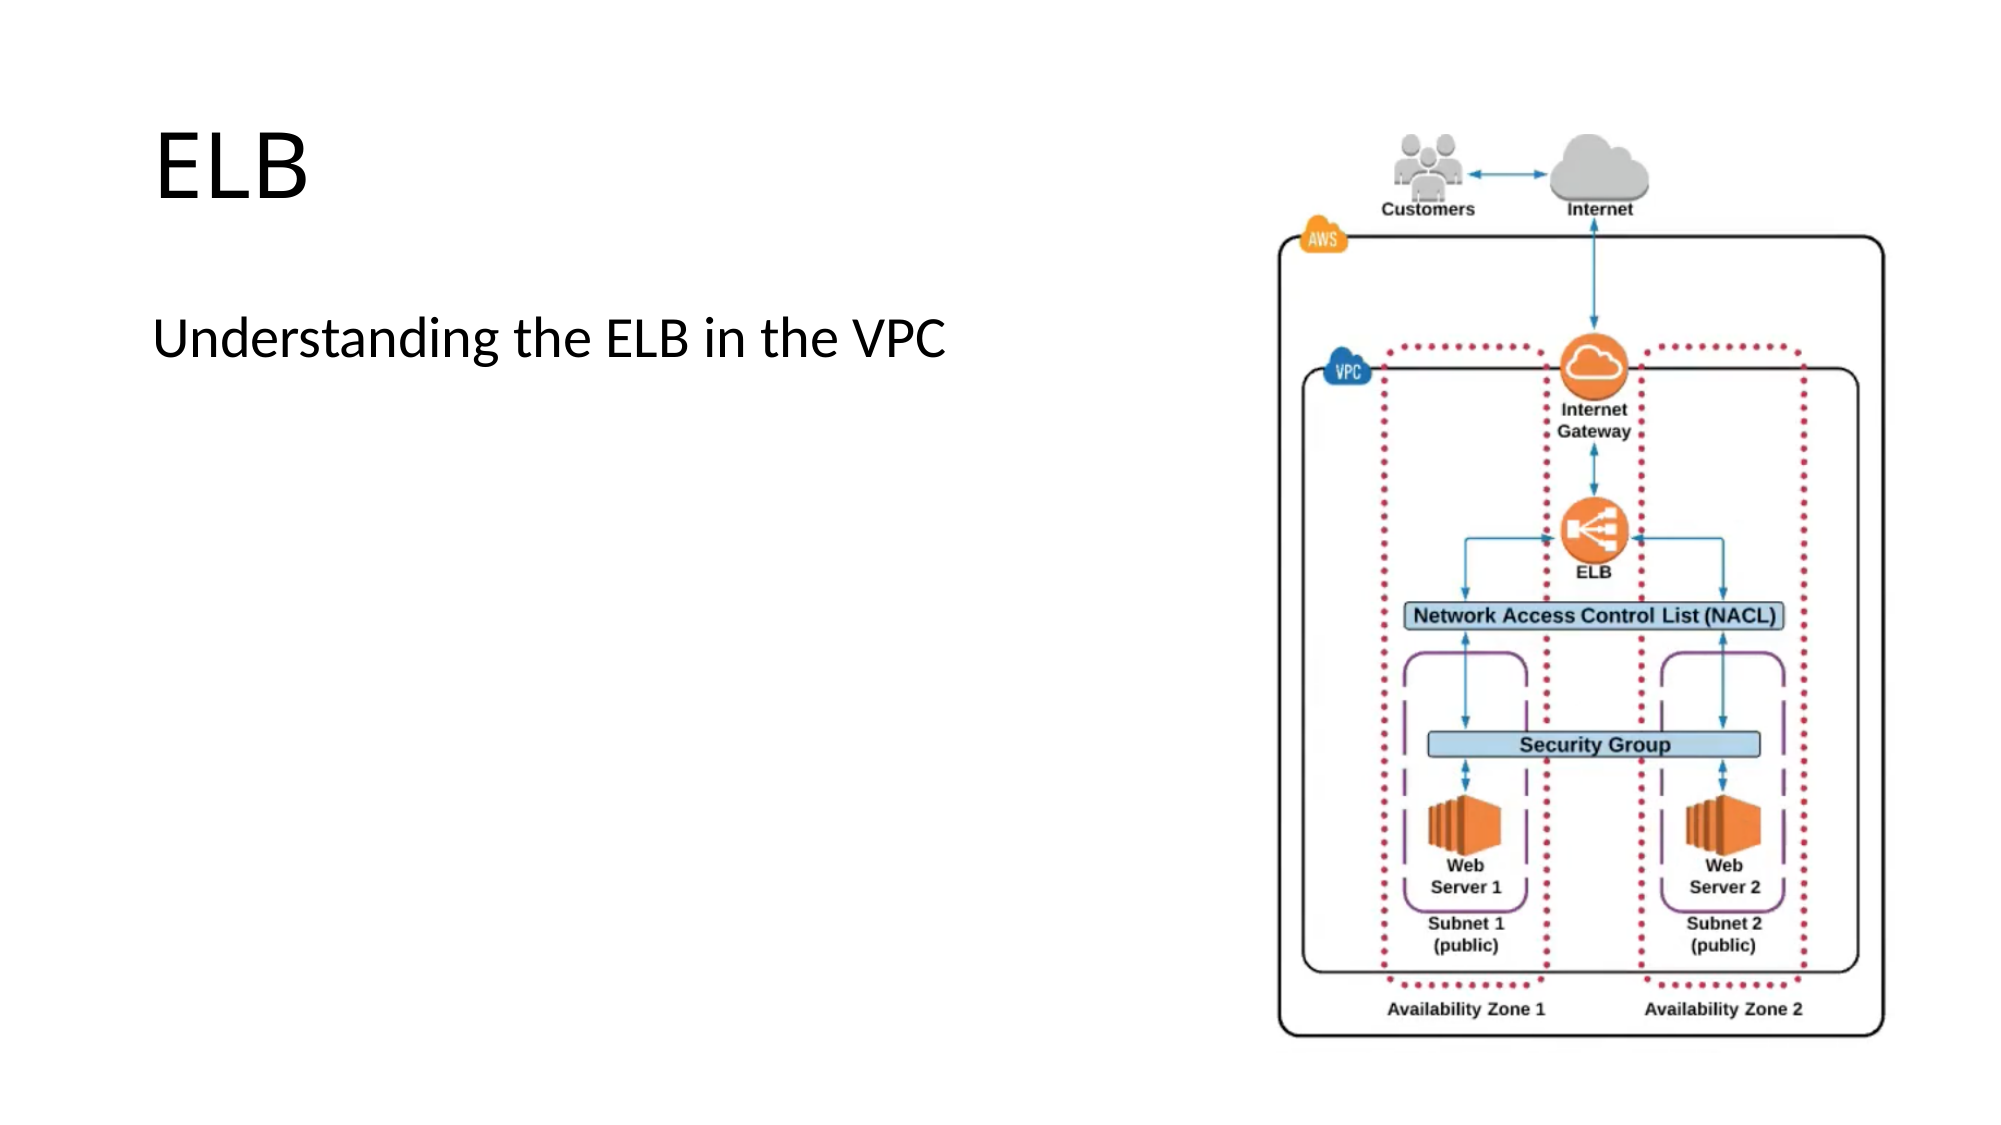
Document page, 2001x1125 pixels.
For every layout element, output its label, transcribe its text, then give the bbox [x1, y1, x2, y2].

list Understanding the ELB in the VPC [137, 299, 1216, 1014]
picture [1223, 134, 1936, 1053]
title ELB [137, 59, 1863, 278]
